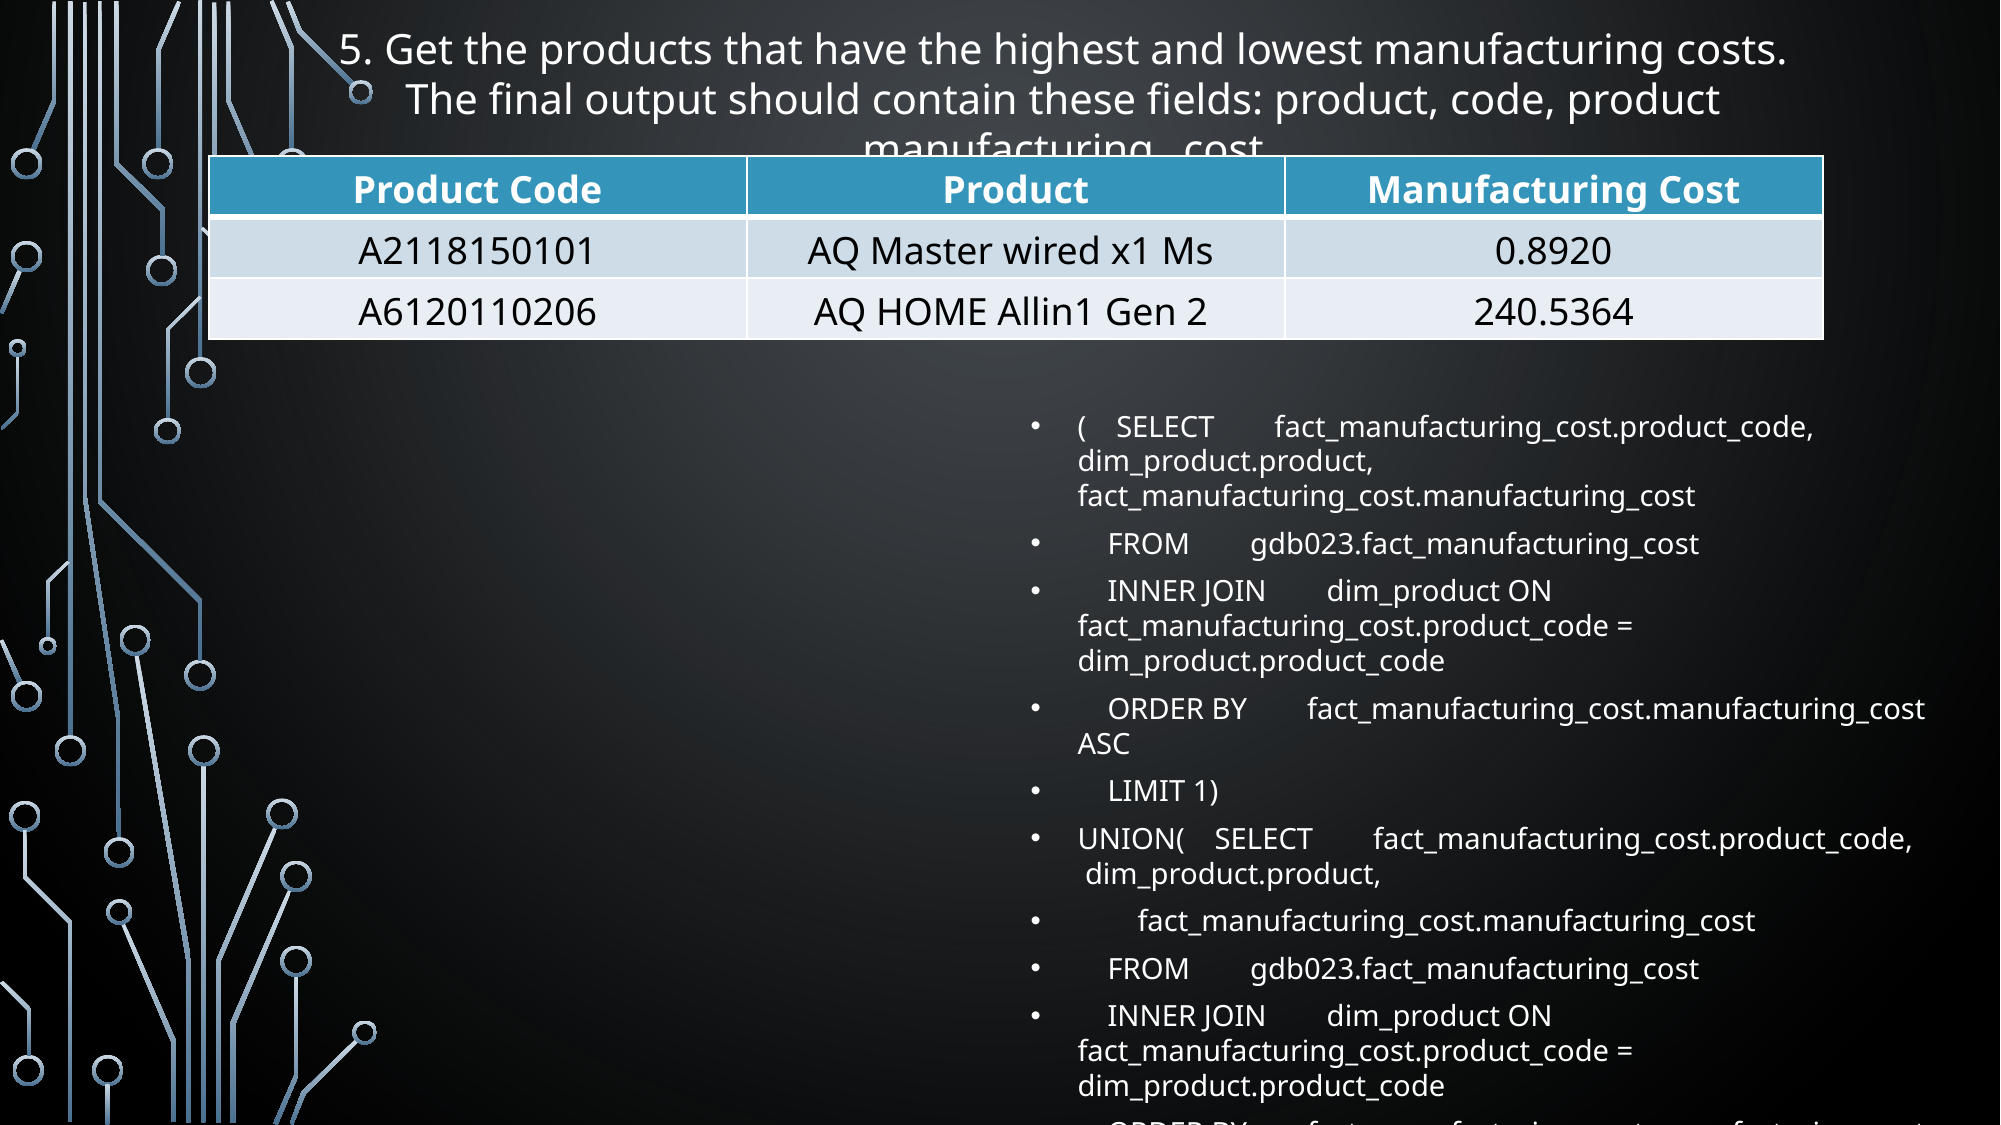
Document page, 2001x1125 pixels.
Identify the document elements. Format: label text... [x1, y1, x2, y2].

table_cell AQ Master wired x1 Ms [748, 220, 1284, 277]
table_cell A2118150101 [210, 220, 746, 277]
table_header Product [748, 157, 1284, 214]
table_cell A6120110206 [210, 279, 746, 338]
table_cell AQ HOME Allin1 Gen 2 [748, 279, 1284, 338]
text_box ( SELECT fact_manufacturing_cost.product_code, dim_product.product, fact_manufacturing_cost.manufacturing_cost FROM gdb023.fact_manufacturing_cost INNER JOIN dim_product ON fact_manufacturing_cost.product_code = dim_product.product_code ORDER BY fact_manufacturing_cost.manufacturing_cost ASC LIMIT 1) UNION( SELECT fact_manufacturing_cost.product_code, dim_product.product, fact_manufacturing_cost.manufacturing_cost FROM gdb023.fact_manufacturing_cost INNER JOIN dim_product ON fact_manufacturing_cost.product_code = dim_product.product_code ORDER BY fact_manufacturing_cost.manufacturing_cost DESC LIMIT 1); ; [1015, 400, 1981, 1125]
table_header Manufacturing Cost [1286, 157, 1822, 214]
table_cell 0.8920 [1286, 220, 1822, 277]
table_cell 240.5364 [1286, 279, 1822, 338]
table_header Product Code [210, 157, 746, 214]
text_box 5. Get the products that have the highest and lowest manufacturing costs. The final output should contain these fields: product, code, product manufacturing_ cost [303, 15, 1823, 155]
